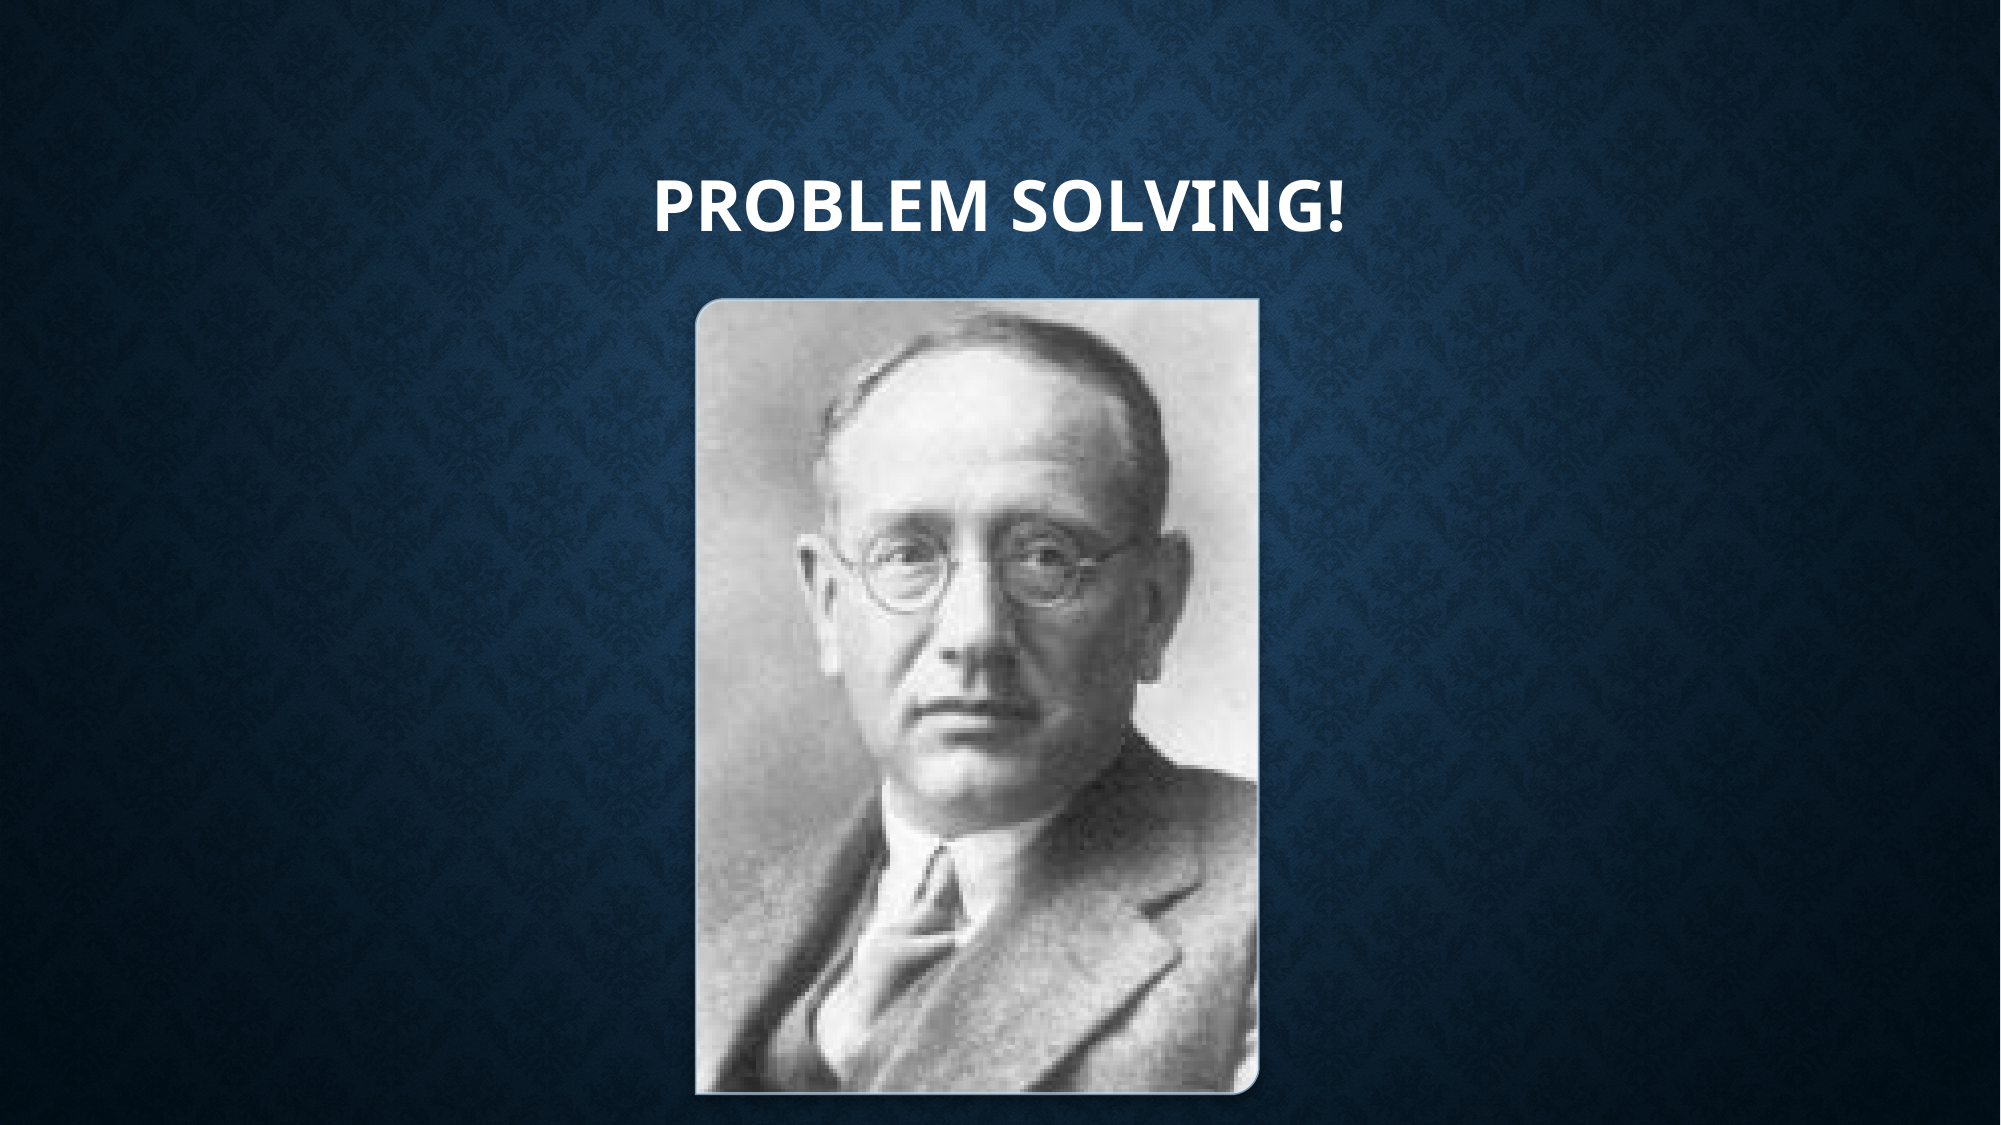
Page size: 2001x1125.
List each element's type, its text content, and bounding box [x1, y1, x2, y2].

picture [695, 299, 1259, 1095]
title Problem solving! [149, 99, 1849, 318]
